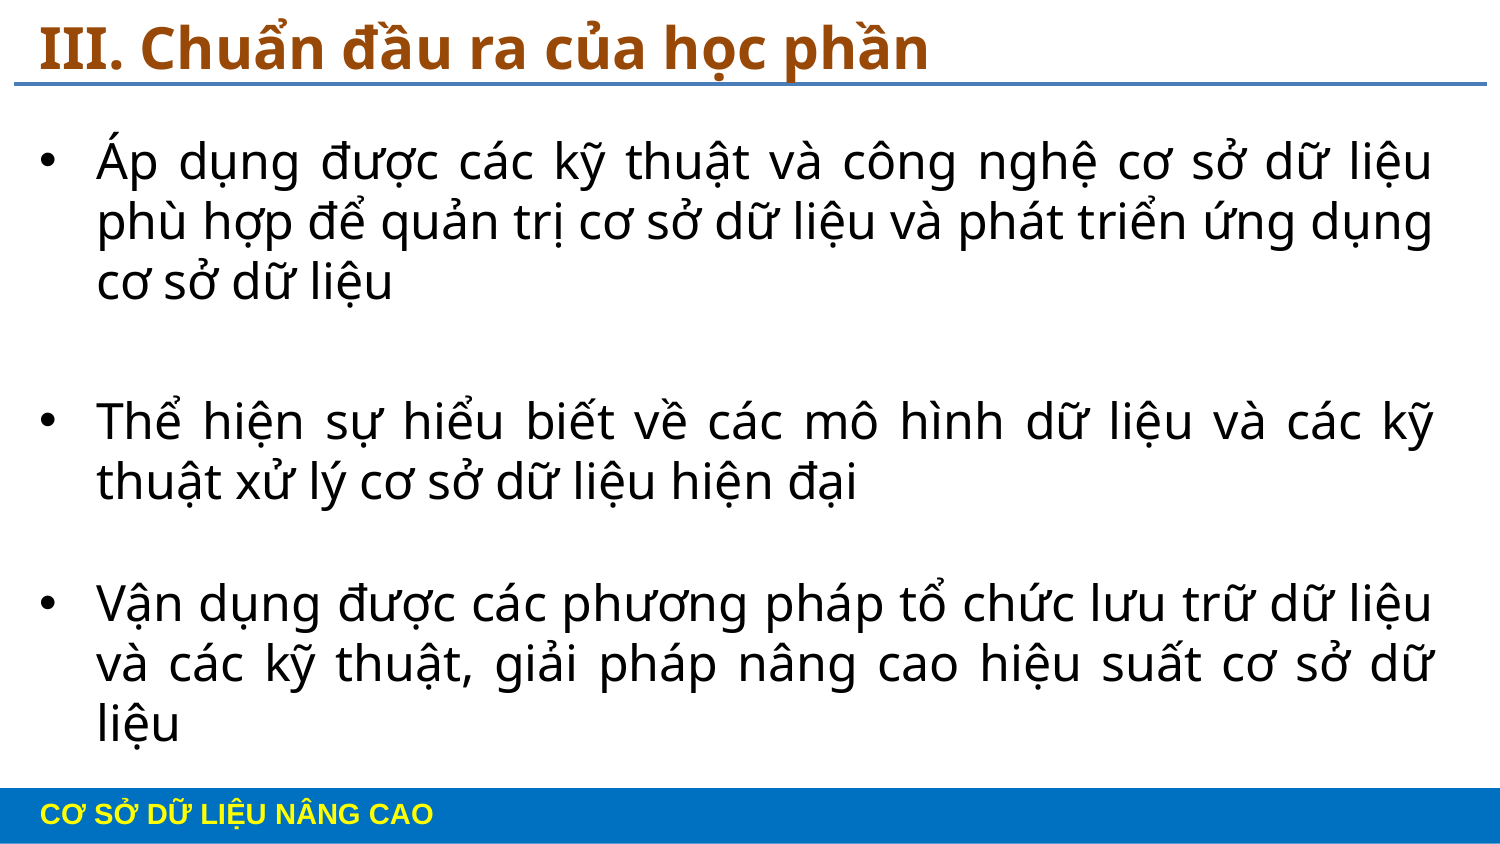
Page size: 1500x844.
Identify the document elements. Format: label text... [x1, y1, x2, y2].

list CƠ SỞ DỮ LIỆU NÂNG CAO [24, 788, 1475, 835]
title III. Chuẩn đầu ra của học phần [24, 8, 1475, 85]
list Áp dụng được các kỹ thuật và công nghệ cơ sở dữ liệu phù hợp để quản trị cơ sở dữ liệu và phát triển ứng dụng cơ sở dữ liệu Thể hiện sự hiểu biết về các mô hình dữ liệu và các kỹ thuật xử lý cơ sở dữ liệu hiện đại Vận dụng được các phương pháp tổ chức lưu trữ dữ liệu và các kỹ thuật, giải pháp nâng cao hiệu suất cơ sở dữ liệu [24, 121, 1450, 788]
